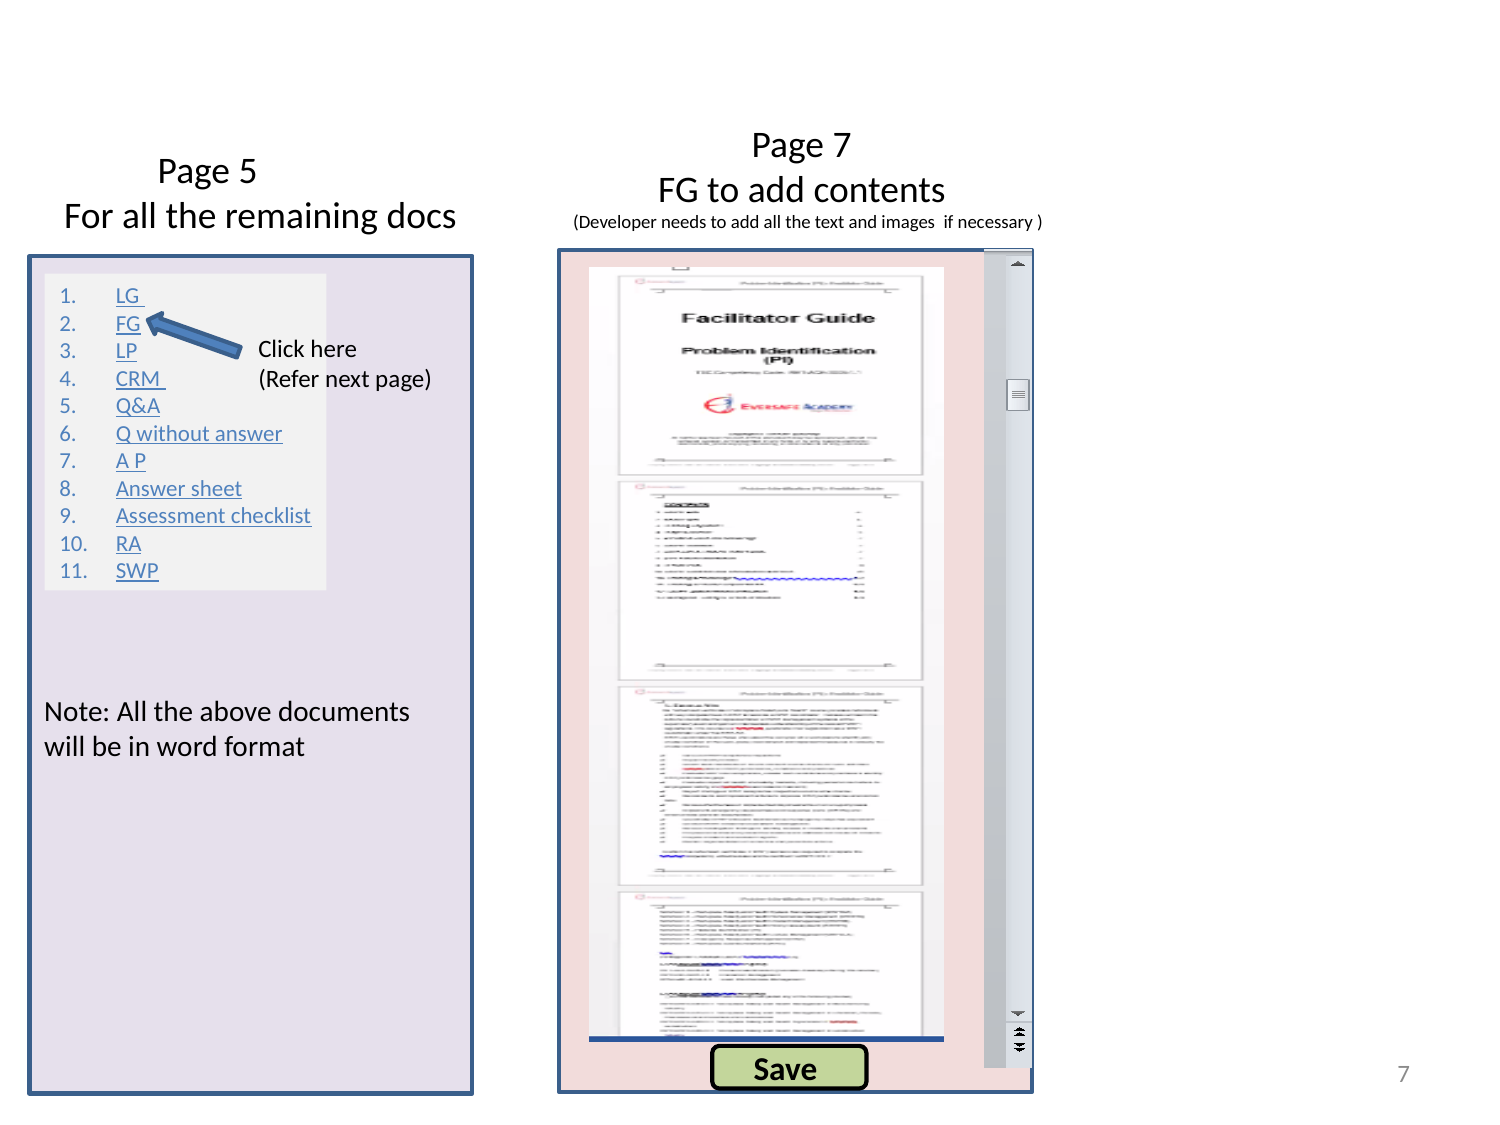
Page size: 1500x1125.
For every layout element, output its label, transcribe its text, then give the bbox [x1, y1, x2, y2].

text_box [557, 248, 1034, 1094]
slide_number 7 [1074, 1042, 1425, 1103]
text_box LG FG LP CRM Q&A Q without answer A P Answer sheet Assessment checklist RA SWP [44, 273, 327, 591]
text_box [145, 311, 243, 360]
text_box Click here (Refer next page) [243, 324, 448, 400]
text_box Save [710, 1049, 869, 1091]
text_box Page 5 For all the remaining docs [40, 138, 490, 244]
text_box Note: All the above documents will be in word format [27, 254, 474, 1096]
picture [984, 249, 1033, 1068]
text_box Page 7 FG to add contents (Developer needs to add all the text and images if necessary ) [558, 112, 1058, 240]
picture [589, 267, 944, 1042]
